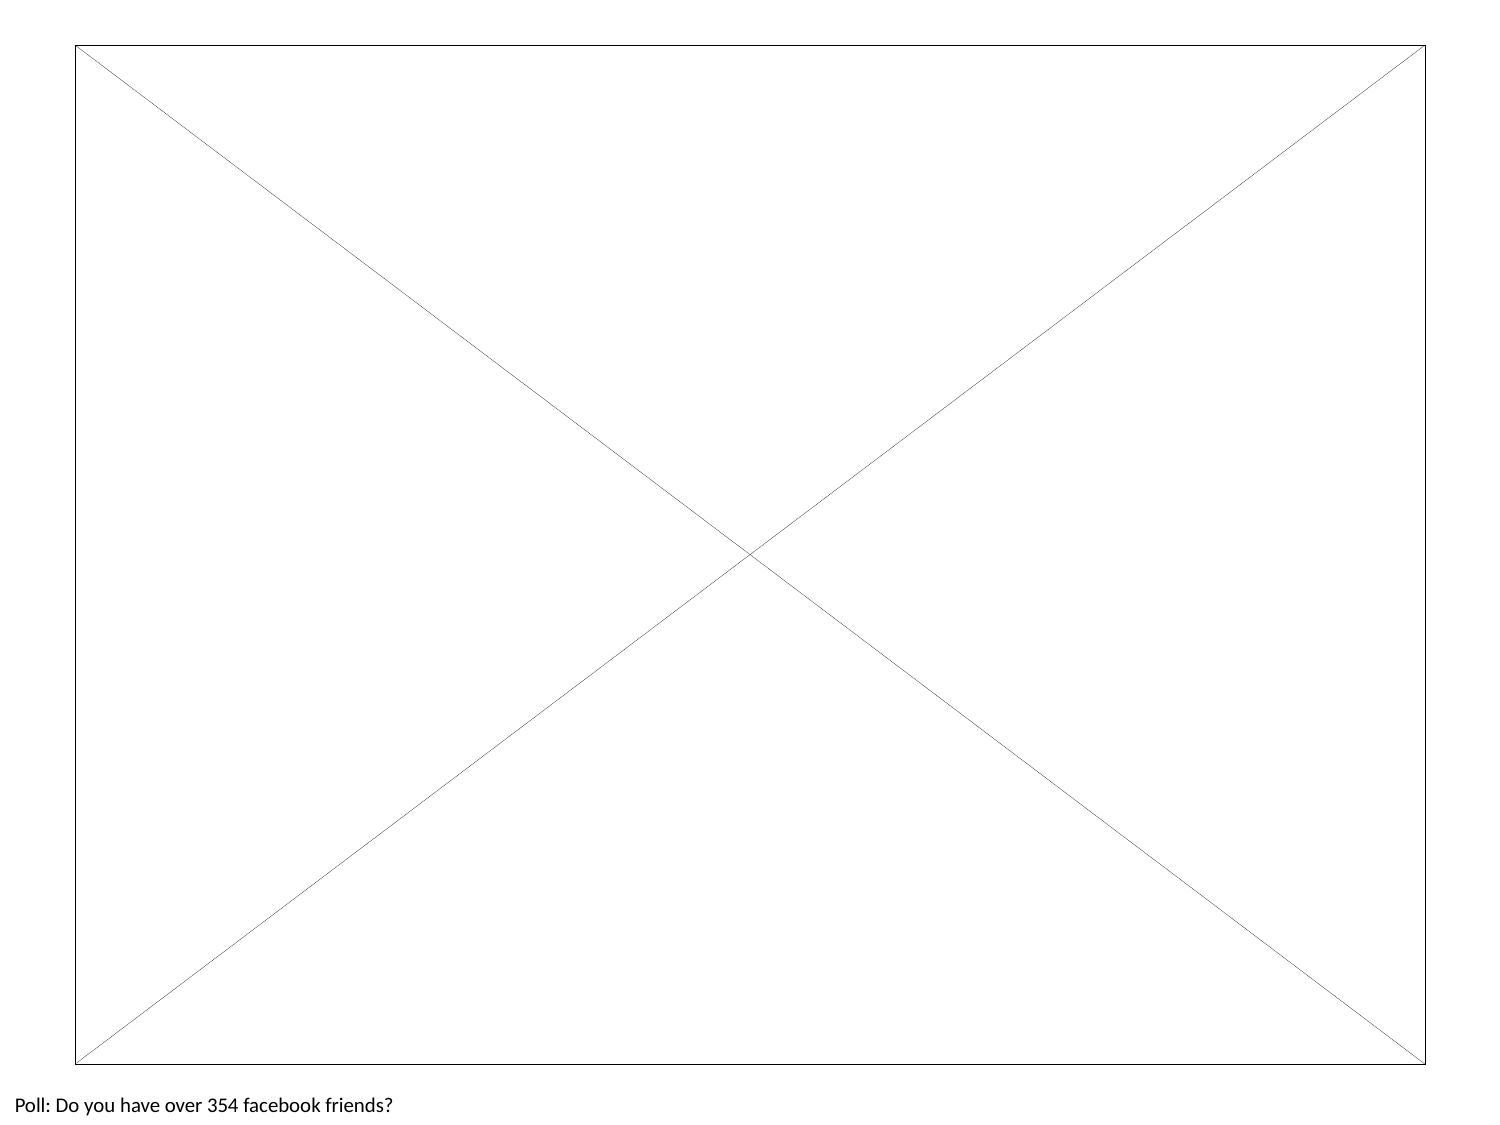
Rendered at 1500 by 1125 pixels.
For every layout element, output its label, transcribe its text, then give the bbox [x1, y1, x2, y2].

text_box Poll: Do you have over 354 facebook friends? [0, 1084, 550, 1125]
